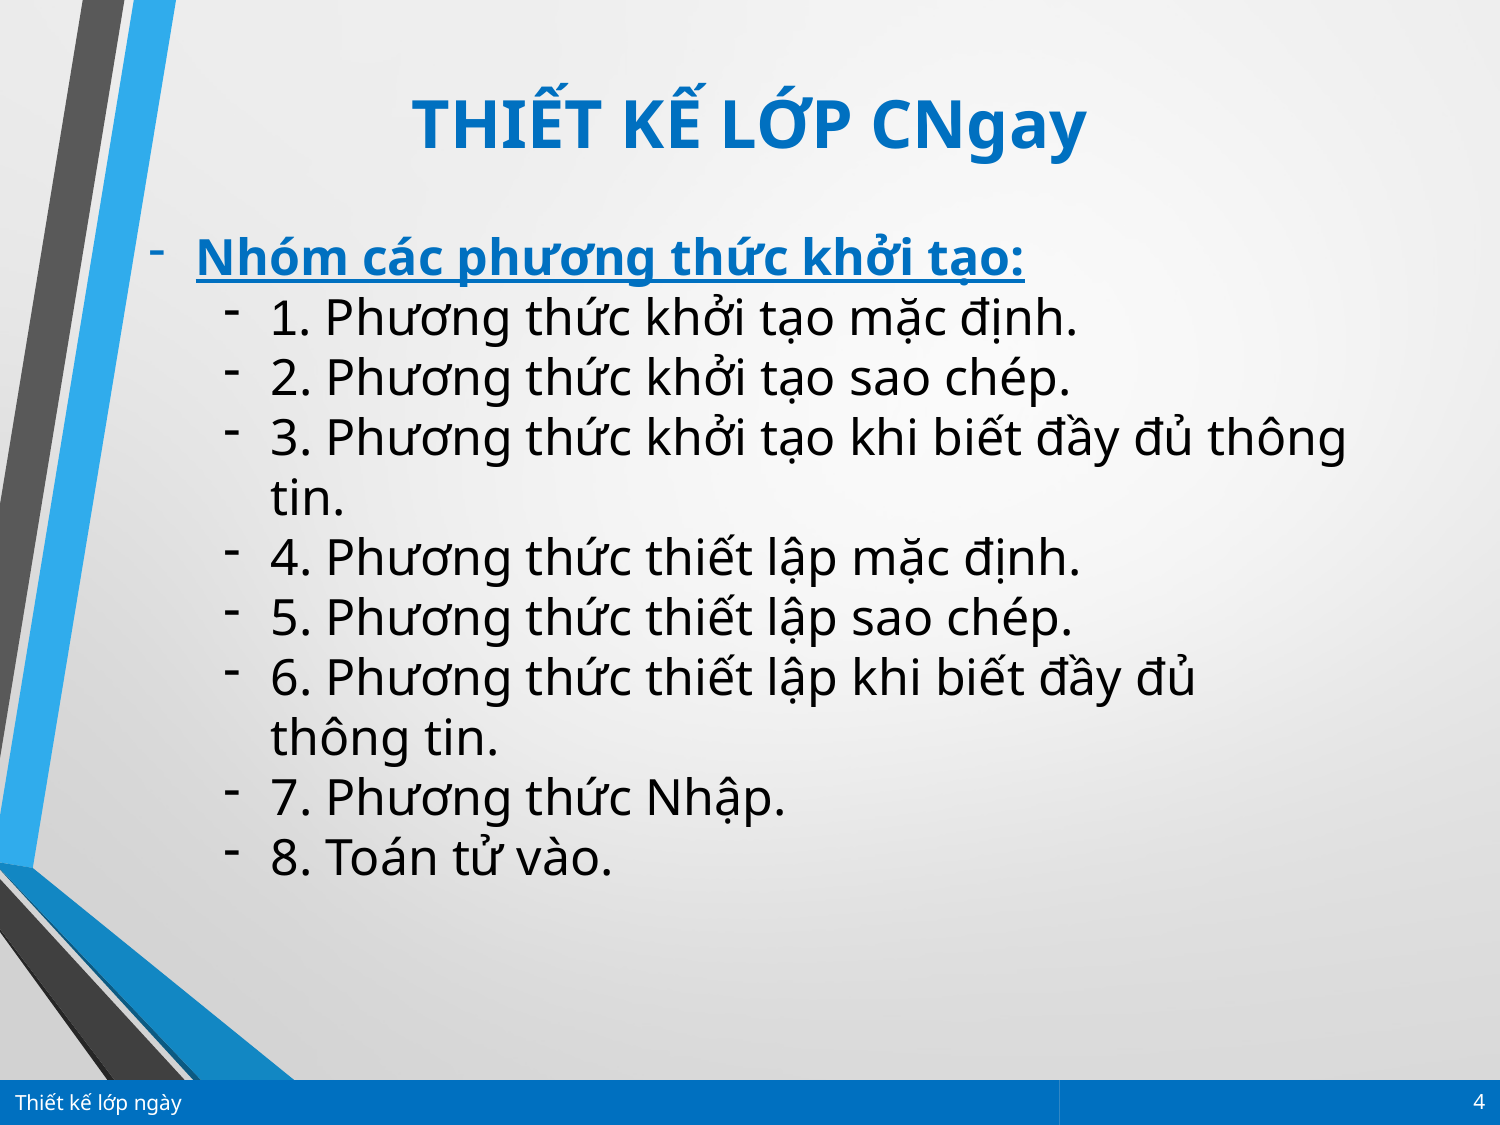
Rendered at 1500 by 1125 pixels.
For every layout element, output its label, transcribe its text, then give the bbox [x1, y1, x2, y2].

footer Thiết kế lớp ngày [0, 1080, 1059, 1125]
slide_number 4 [1059, 1080, 1500, 1125]
text_box THIẾT KẾ LỚP CNgay [374, 74, 1125, 170]
text_box Nhóm các phương thức khởi tạo: 1. Phương thức khởi tạo mặc định. 2. Phương thức khởi tạo sao chép. 3. Phương thức khởi tạo khi biết đầy đủ thông tin. 4. Phương thức thiết lập mặc định. 5. Phương thức thiết lập sao chép. 6. Phương thức thiết lập khi biết đầy đủ thông tin. 7. Phương thức Nhập. 8. Toán tử vào. [133, 217, 1366, 1013]
